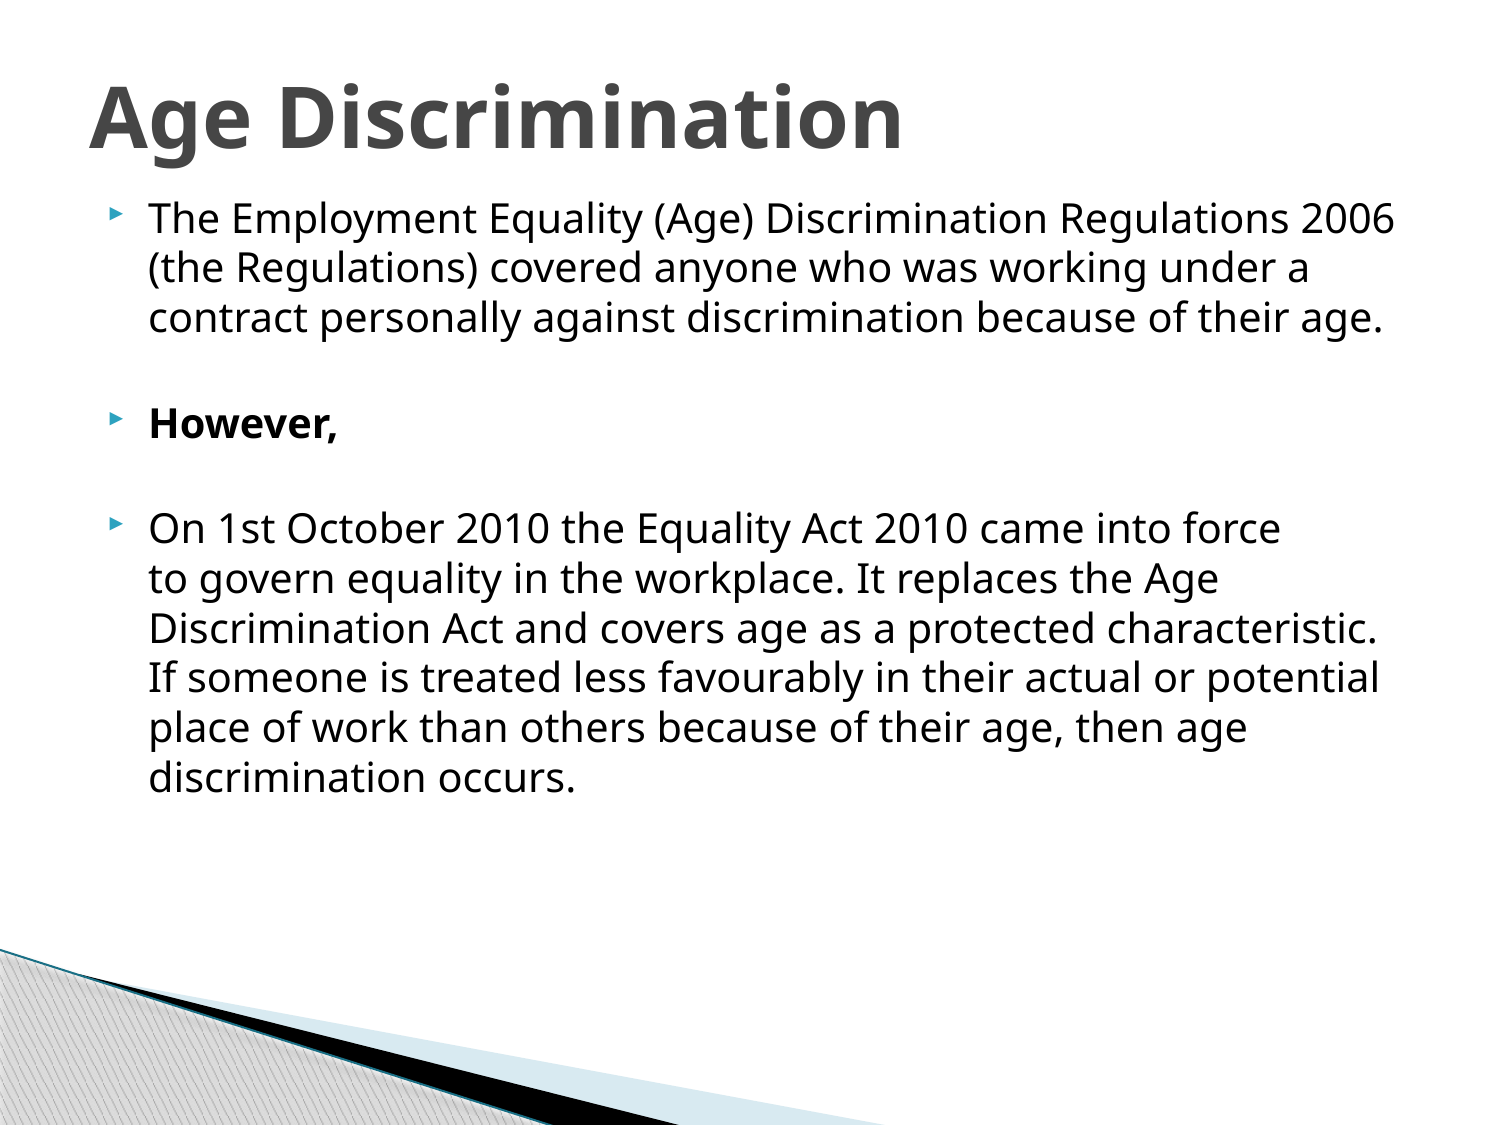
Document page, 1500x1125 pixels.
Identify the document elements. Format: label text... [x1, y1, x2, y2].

title Age Discrimination [75, 45, 1425, 185]
list The Employment Equality (Age) Discrimination Regulations 2006 (the Regulations) covered anyone who was working under a contract personally against discrimination because of their age. However, On 1st October 2010 the Equality Act 2010 came into force to govern equality in the workplace. It replaces the Age Discrimination Act and covers age as a protected characteristic. If someone is treated less favourably in their actual or potential place of work than others because of their age, then age discrimination occurs. [75, 185, 1425, 986]
